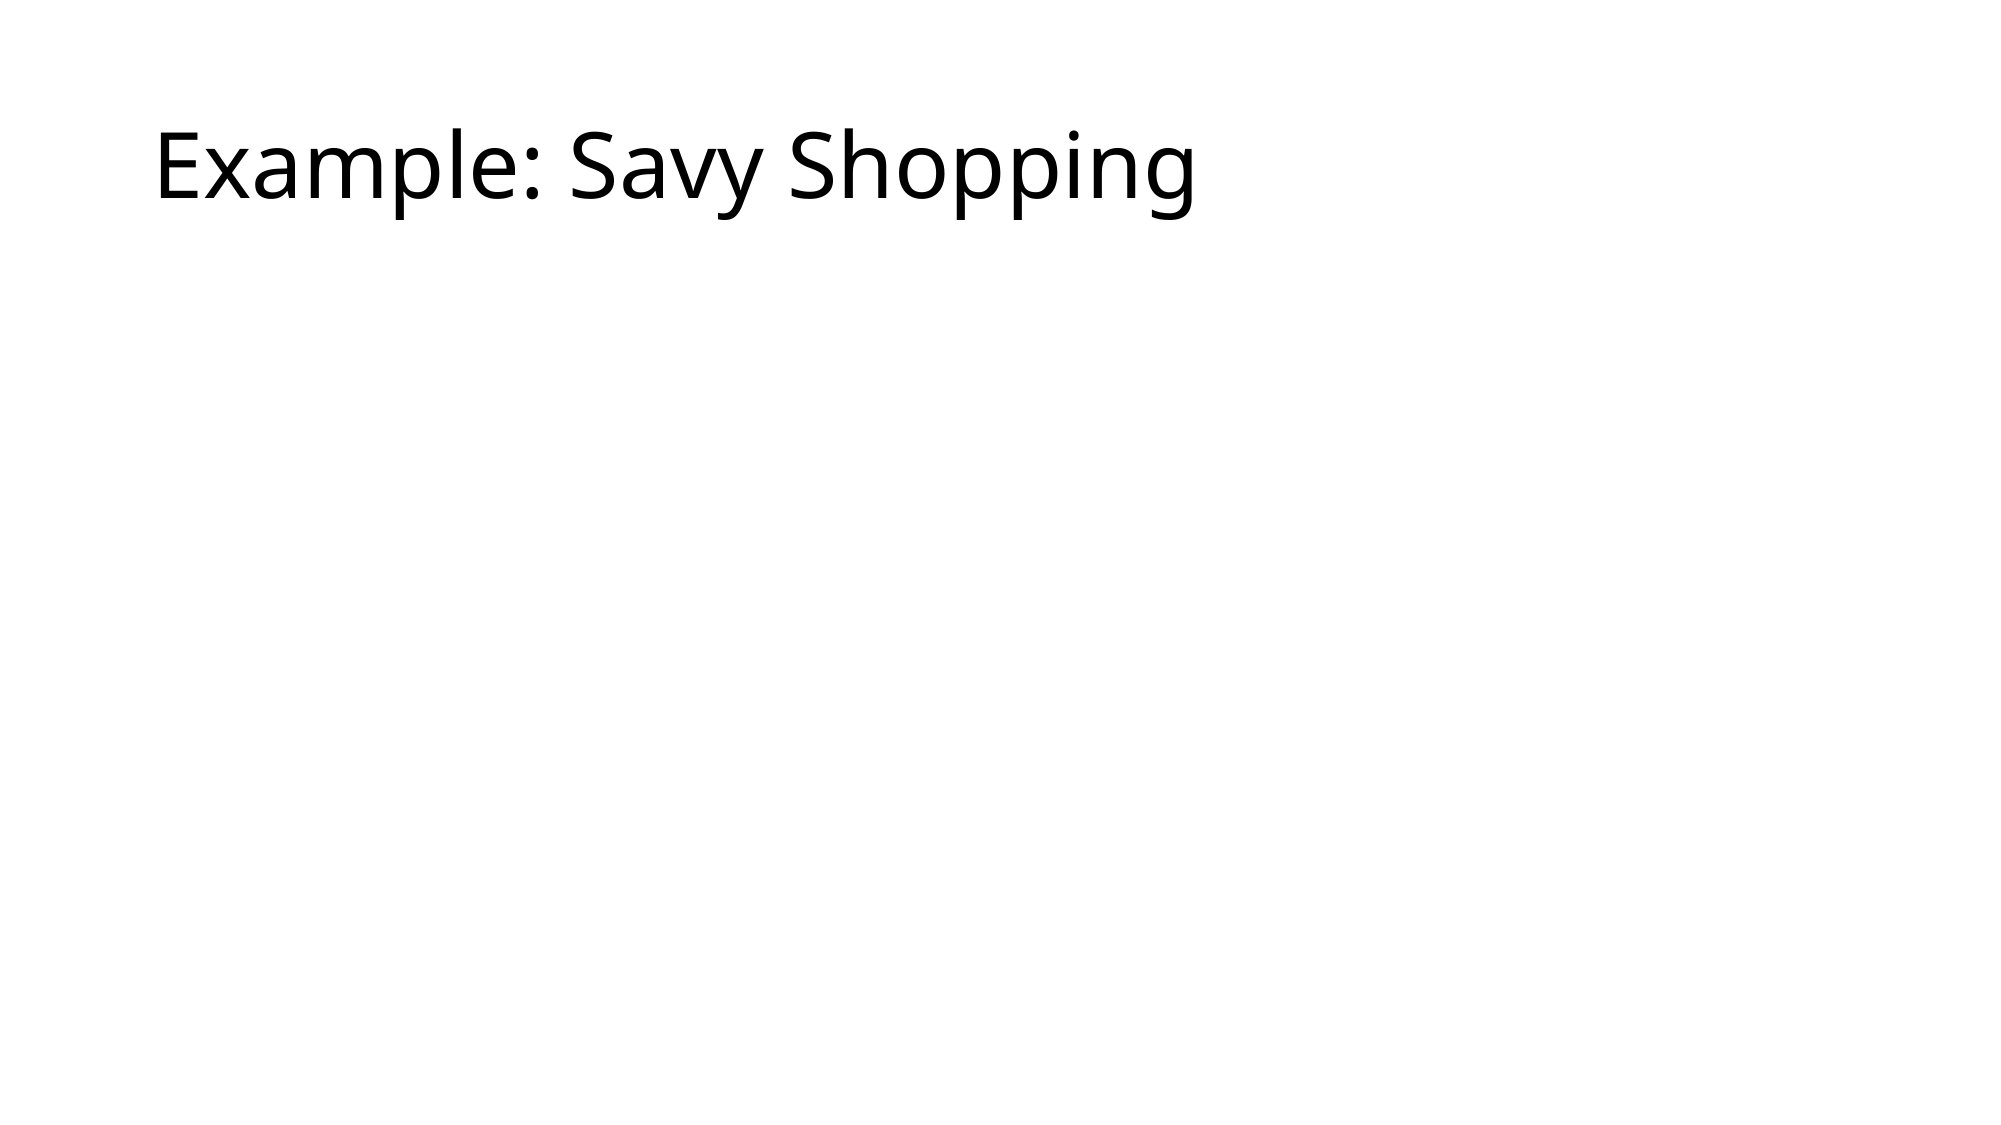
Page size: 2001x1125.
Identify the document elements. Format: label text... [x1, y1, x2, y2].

title Example: Savy Shopping [137, 59, 1863, 278]
